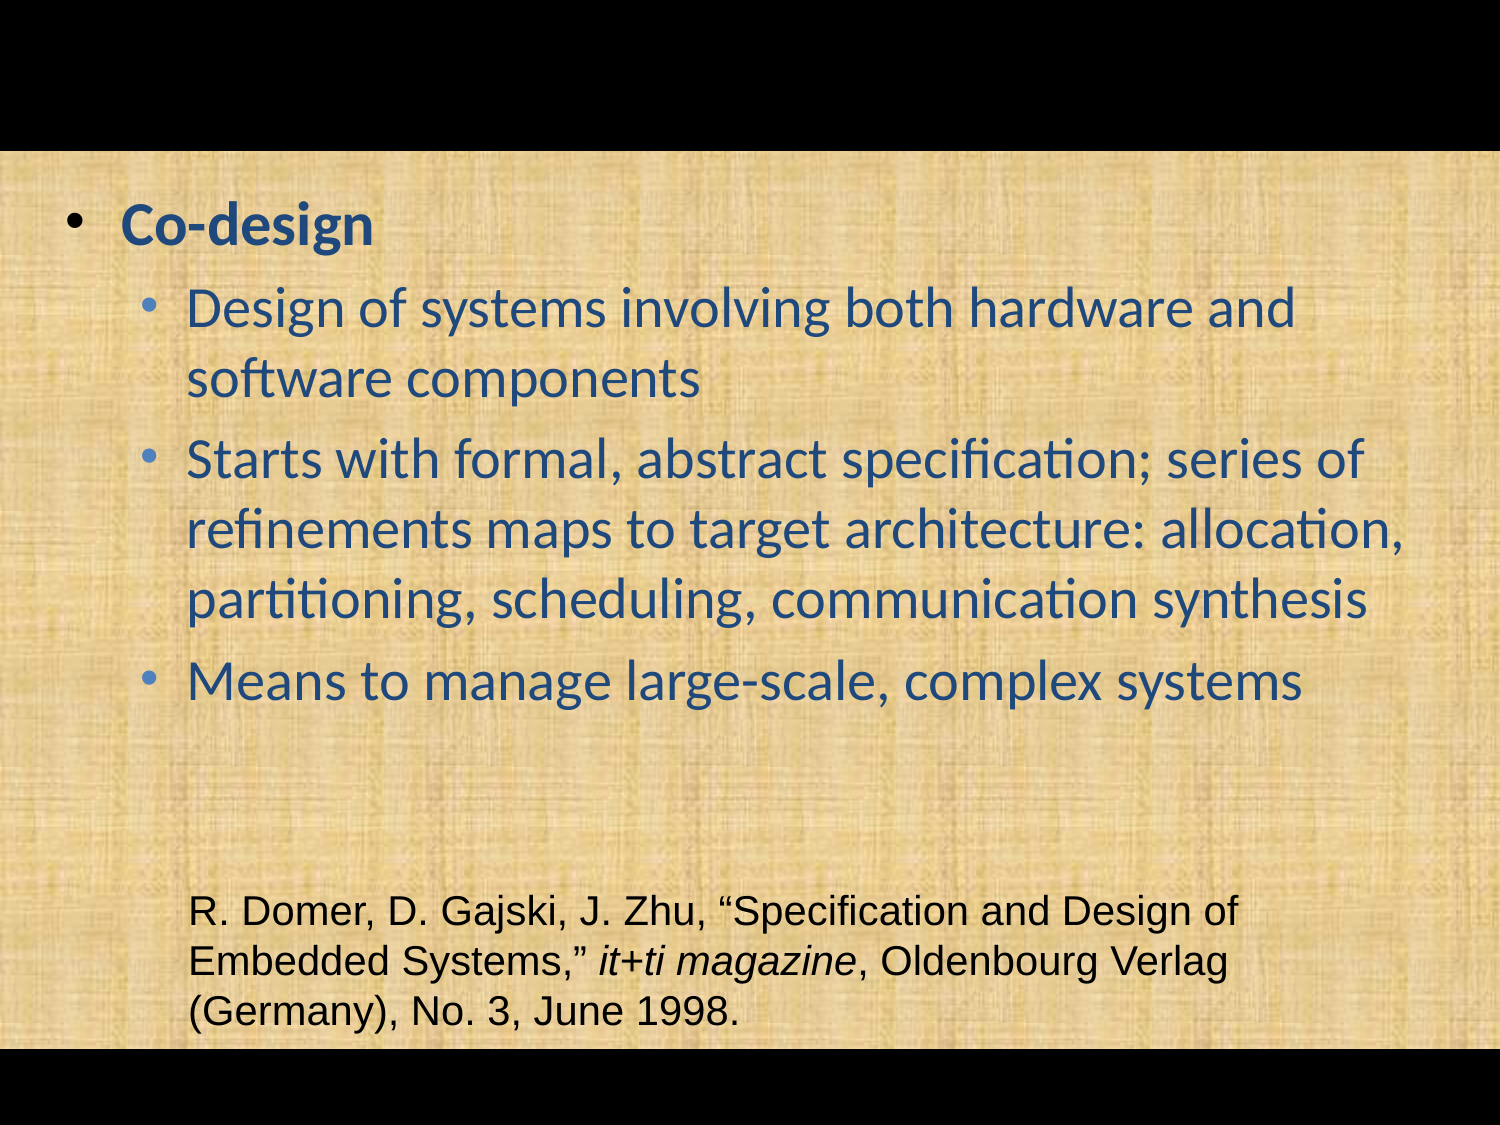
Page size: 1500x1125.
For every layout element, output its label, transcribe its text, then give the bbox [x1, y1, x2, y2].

text_box R. Domer, D. Gajski, J. Zhu, “Specification and Design of Embedded Systems,” it+ti magazine, Oldenbourg Verlag (Germany), No. 3, June 1998. [173, 876, 1449, 1042]
text_box Co-design Design of systems involving both hardware and software components Starts with formal, abstract specification; series of refinements maps to target architecture: allocation, partitioning, scheduling, communication synthesis Means to manage large-scale, complex systems [50, 174, 1450, 1075]
picture [0, 151, 1500, 1049]
